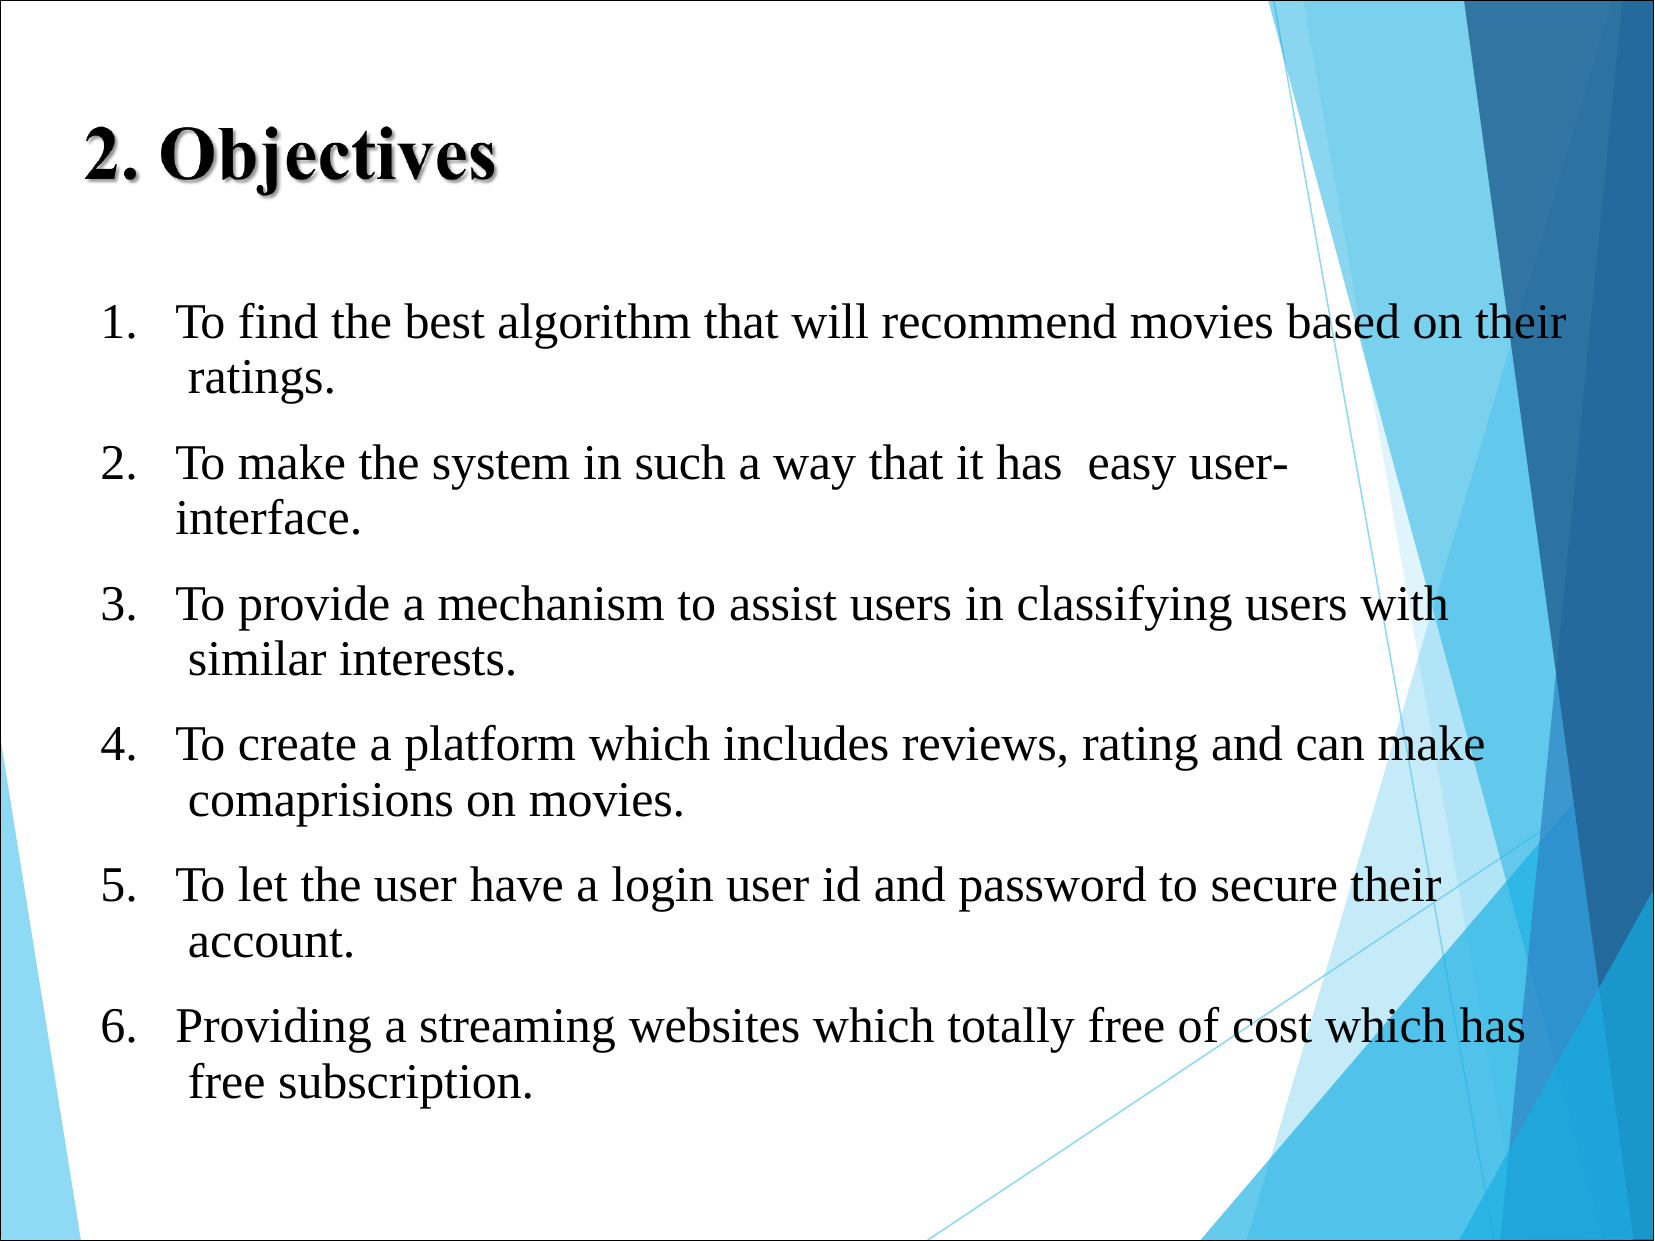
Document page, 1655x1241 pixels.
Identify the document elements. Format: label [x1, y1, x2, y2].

text_box [0, 0, 1654, 1240]
picture [83, 126, 500, 201]
